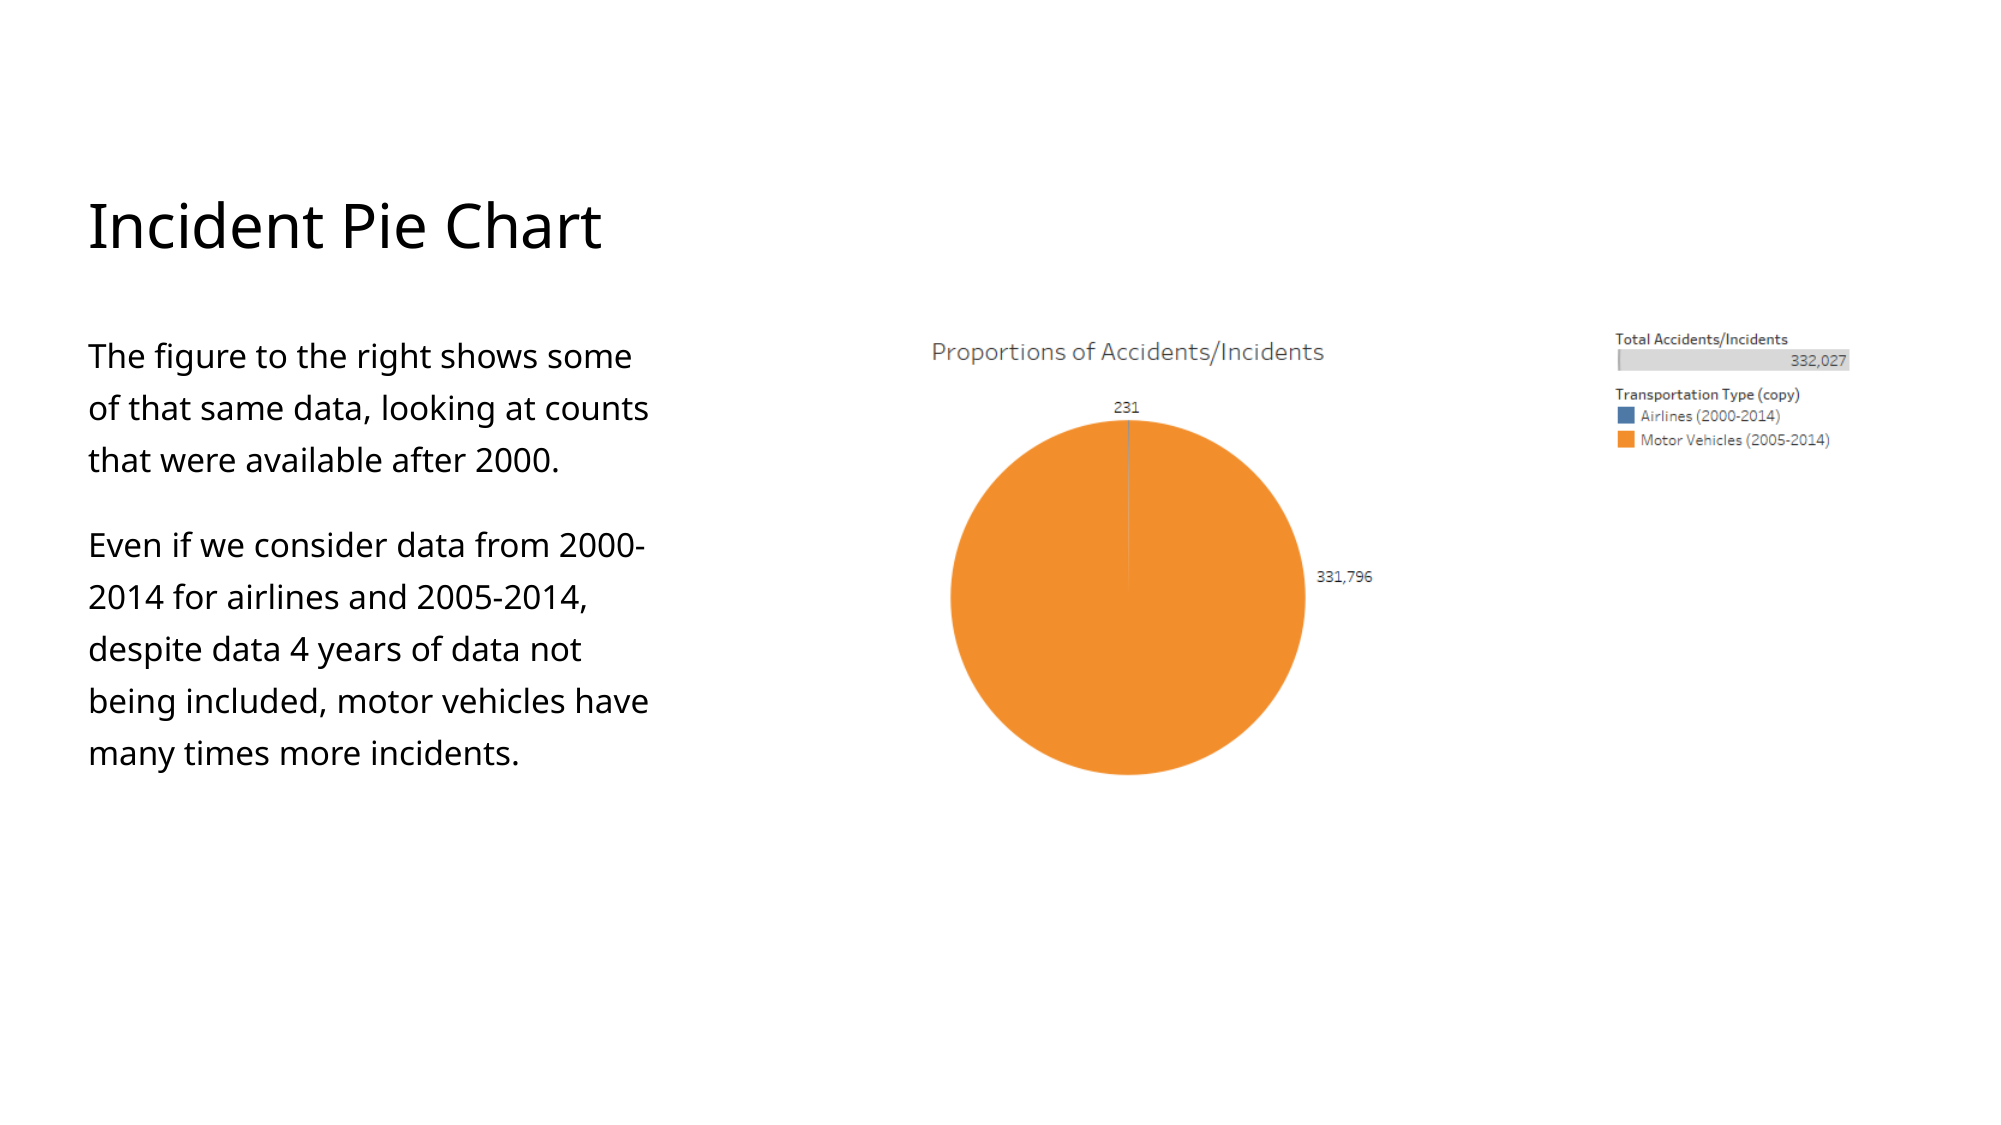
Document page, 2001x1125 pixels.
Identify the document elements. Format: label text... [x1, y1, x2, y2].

title Incident Pie Chart [68, 121, 683, 287]
list The figure to the right shows some of that same data, looking at counts that were available after 2000. Even if we consider data from 2000-2014 for airlines and 2005-2014, despite data 4 years of data not being included, motor vehicles have many times more incidents. [68, 306, 683, 916]
picture [853, 286, 1862, 866]
